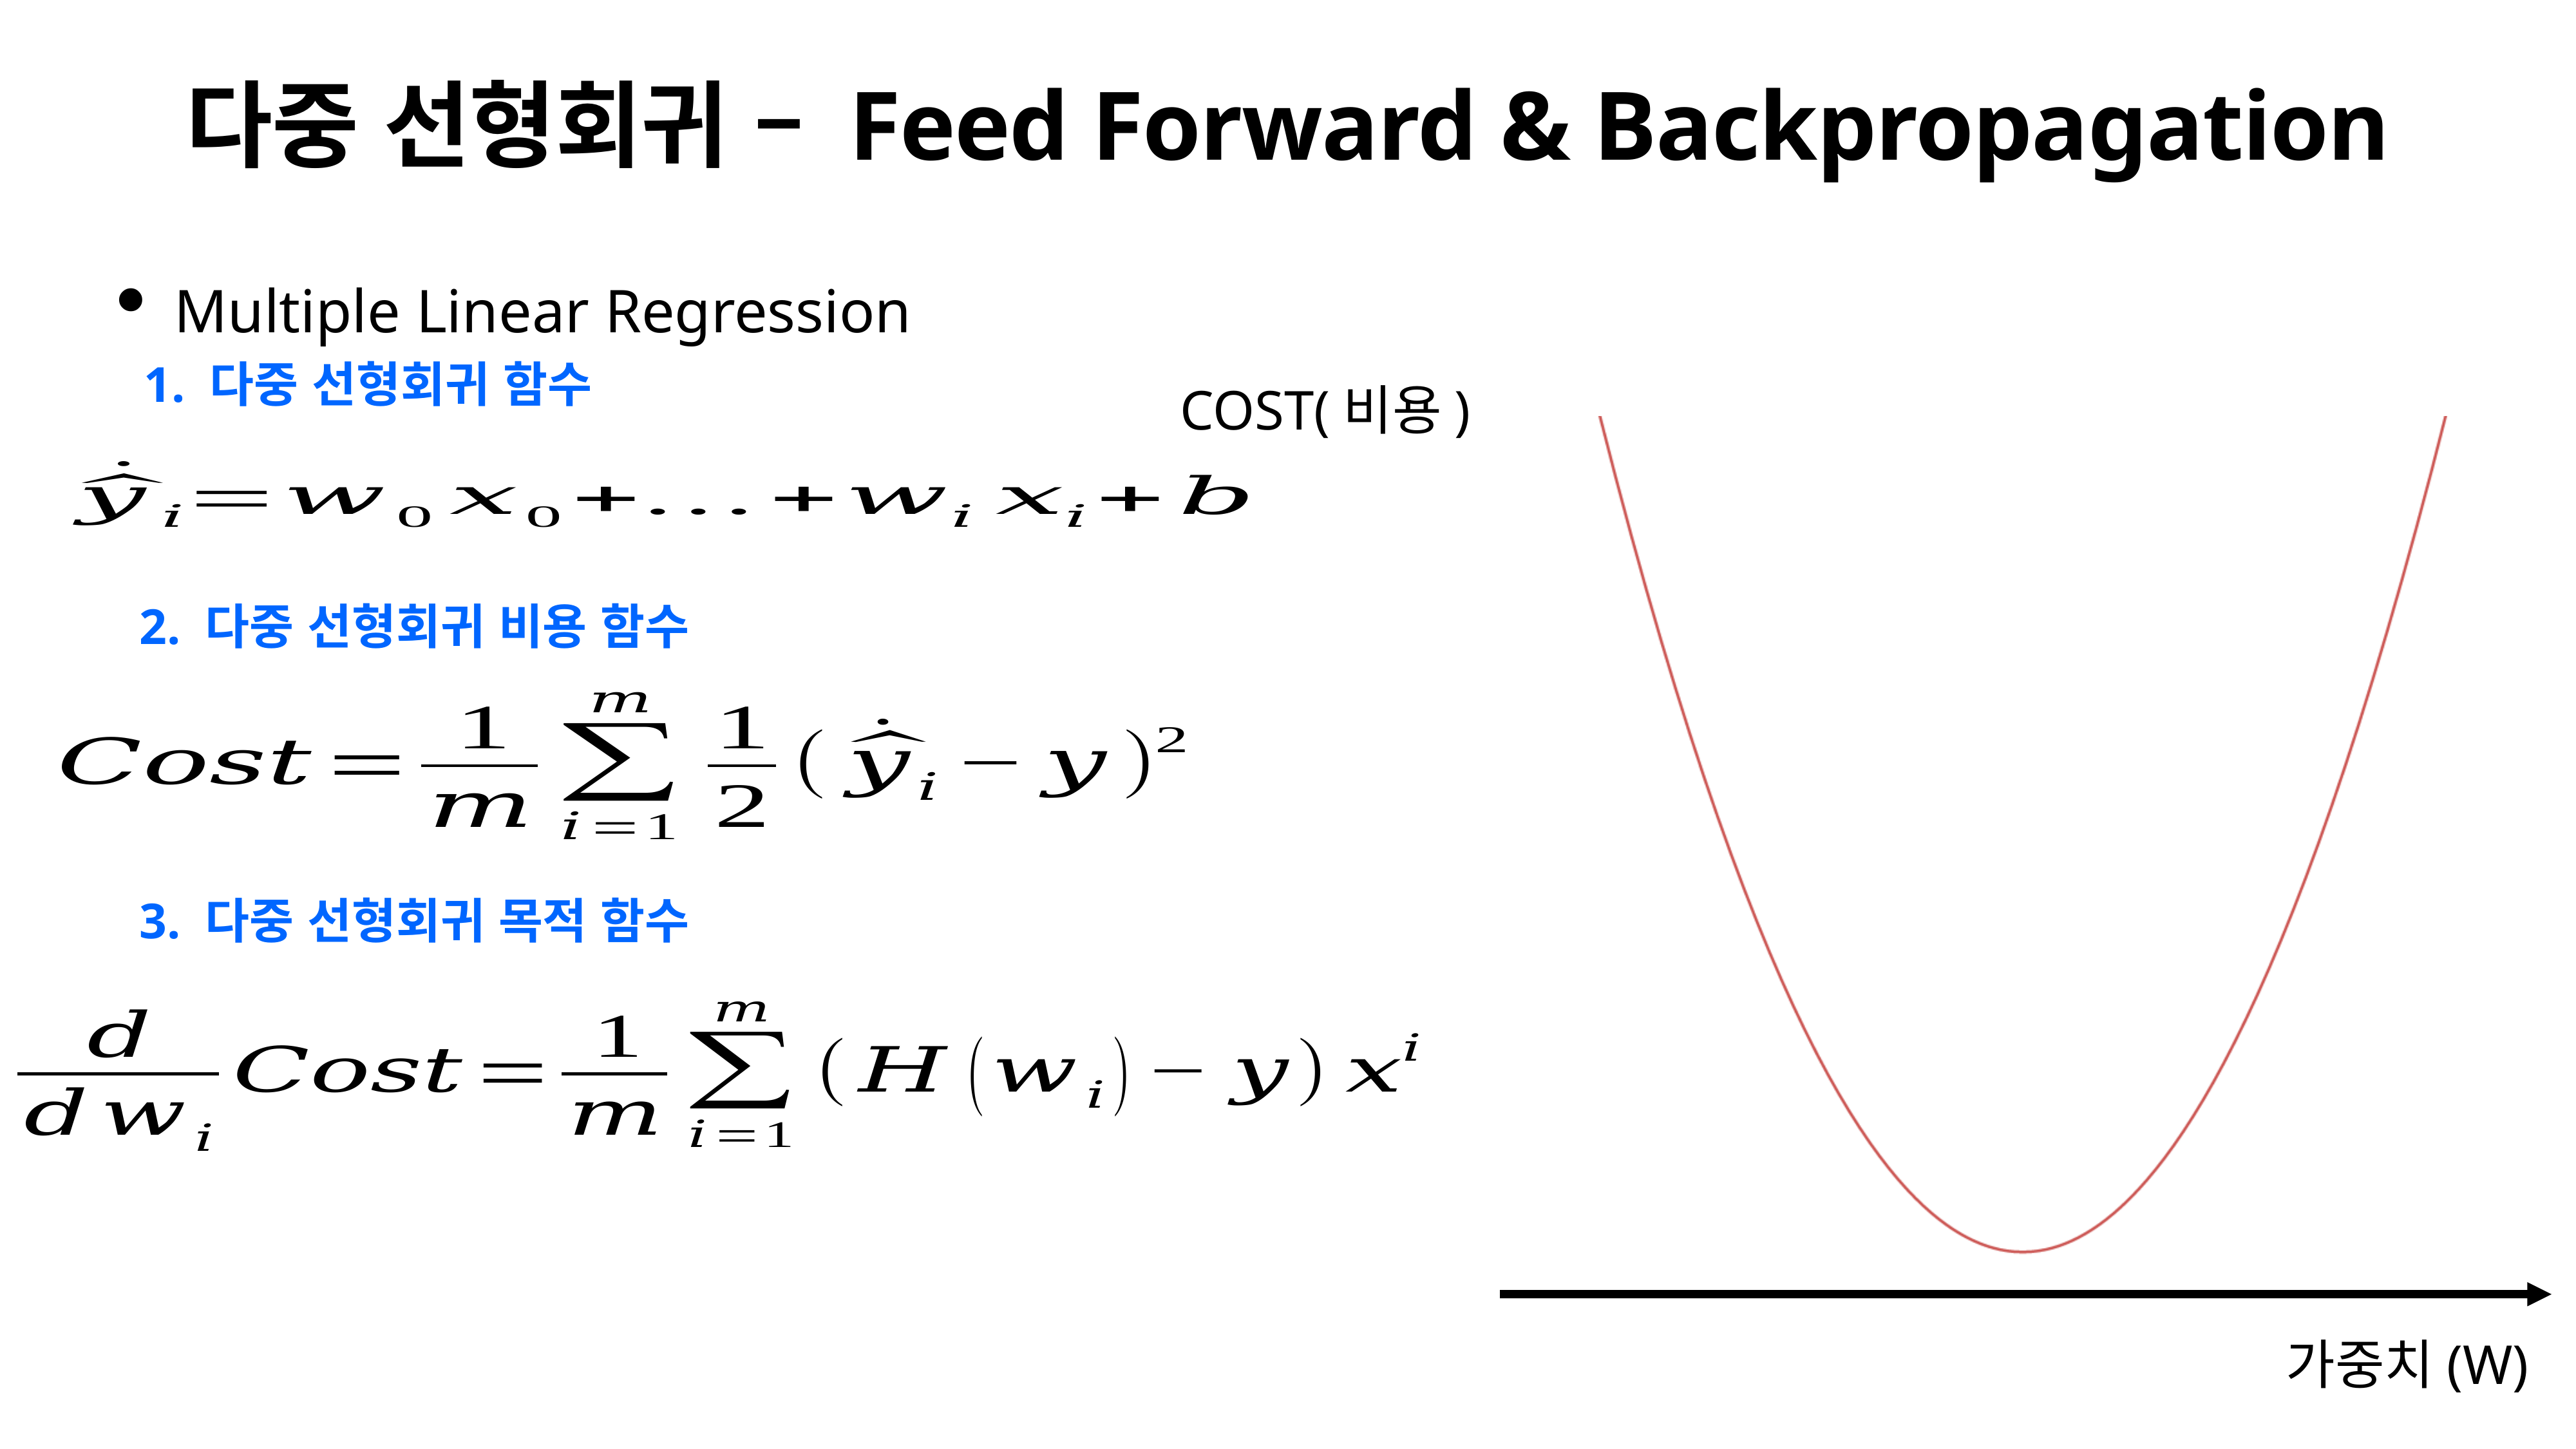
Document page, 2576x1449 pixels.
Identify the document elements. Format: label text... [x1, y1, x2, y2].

text_box 1. 다중 선형회귀 함수 [117, 355, 620, 418]
text_box 가중치(W) [2266, 1332, 2549, 1401]
text_box 3. 다중 선형회귀 목적 함수 [111, 891, 719, 954]
list Multiple Linear Regression [110, 276, 981, 1296]
title 다중 선형회귀 – Feed Forward & Backpropagation [128, 81, 2448, 265]
text_box 2. 다중 선형회귀 비용 함수 [111, 597, 719, 660]
text_box COST(비용) [1162, 378, 1488, 447]
picture [1551, 416, 2458, 1273]
